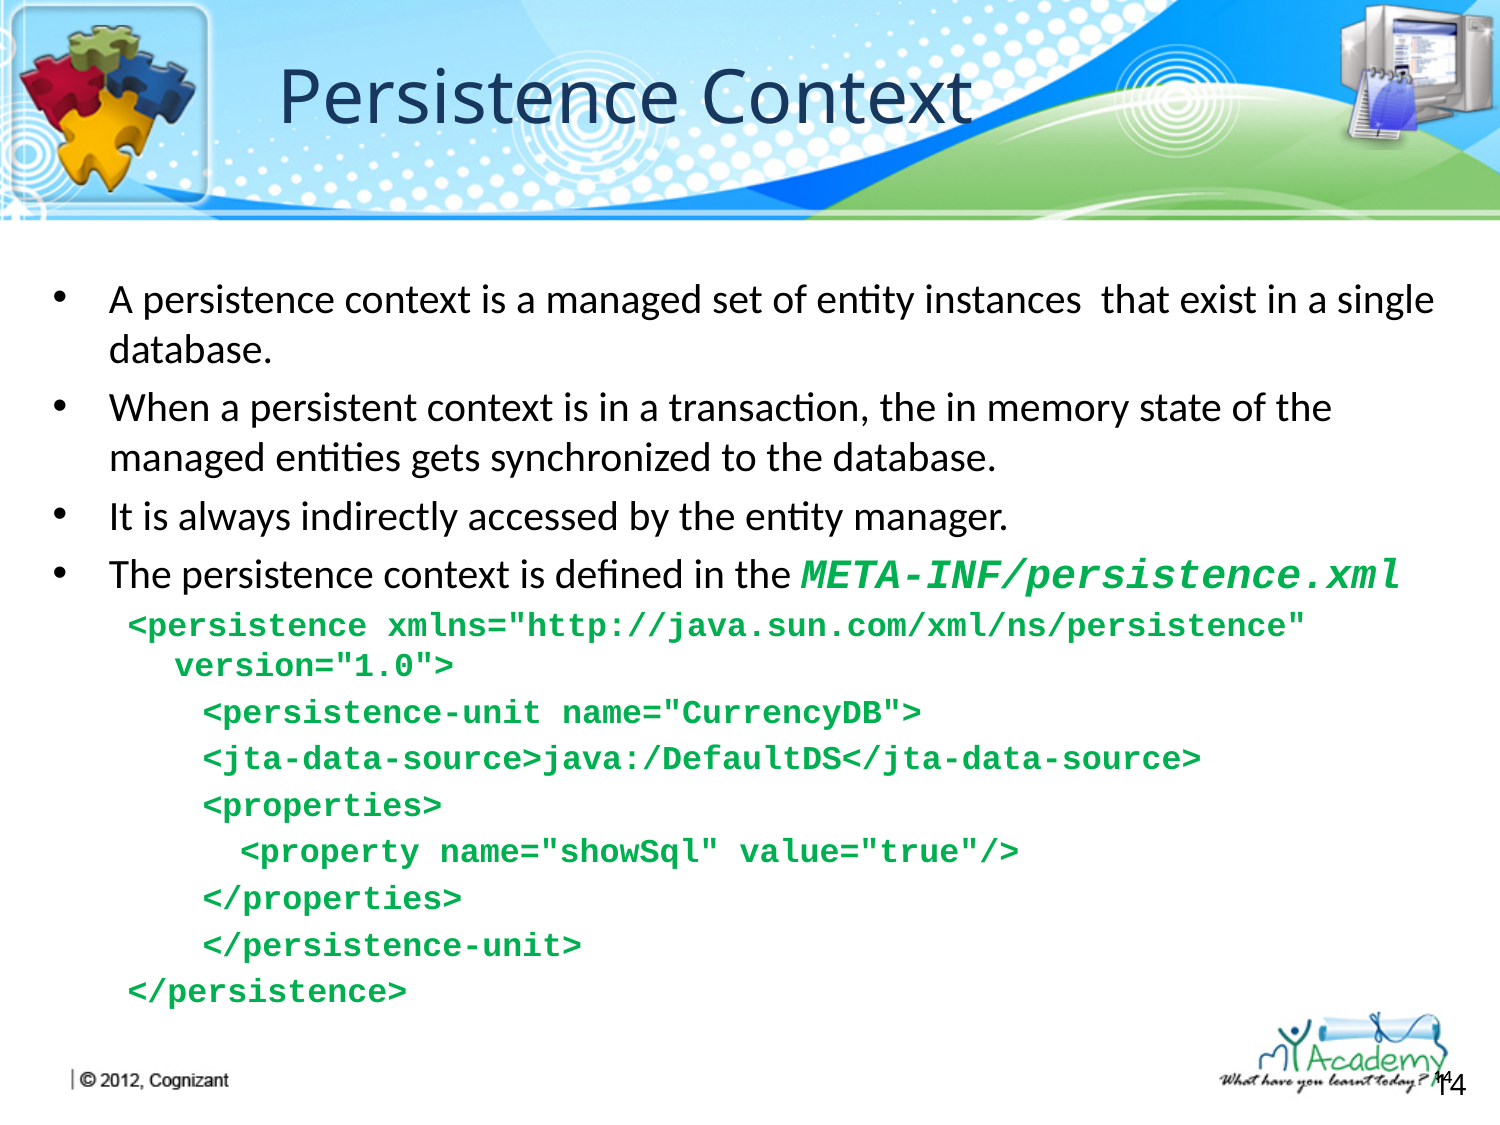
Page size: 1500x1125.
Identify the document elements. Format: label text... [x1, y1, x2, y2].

text_box 14 [1418, 1059, 1492, 1112]
title Persistence Context [262, 0, 1500, 188]
picture [0, 0, 1500, 1125]
list A persistence context is a managed set of entity instances that exist in a single database. When a persistent context is in a transaction, the in memory state of the managed entities gets synchronized to the database. It is always indirectly accessed by the entity manager. The persistence context is defined in the META-INF/persistence.xml <persistence xmlns="http://java.sun.com/xml/ns/persistence" version="1.0"> <persistence-unit name="CurrencyDB"> <jta-data-source>java:/DefaultDS</jta-data-source> <properties> <property name="showSql" value="true"/> </properties> </persistence-unit> </persistence> [37, 263, 1463, 1076]
picture [1336, 4, 1500, 151]
